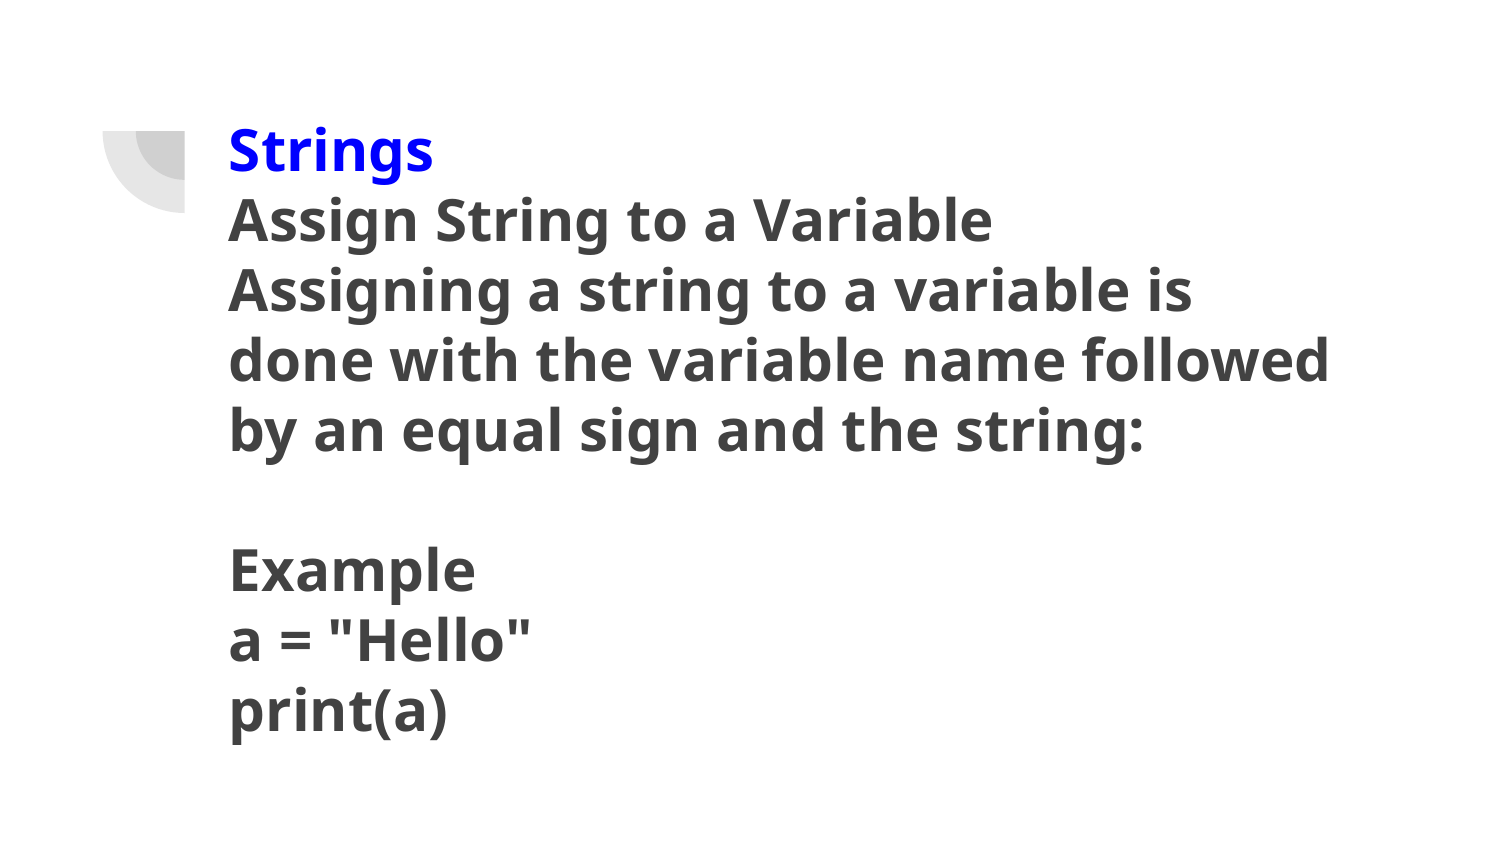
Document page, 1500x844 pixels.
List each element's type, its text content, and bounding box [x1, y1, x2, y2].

title Strings Assign String to a Variable Assigning a string to a variable is done with the variable name followed by an equal sign and the string: Example a = "Hello" print(a) [213, 98, 1368, 263]
